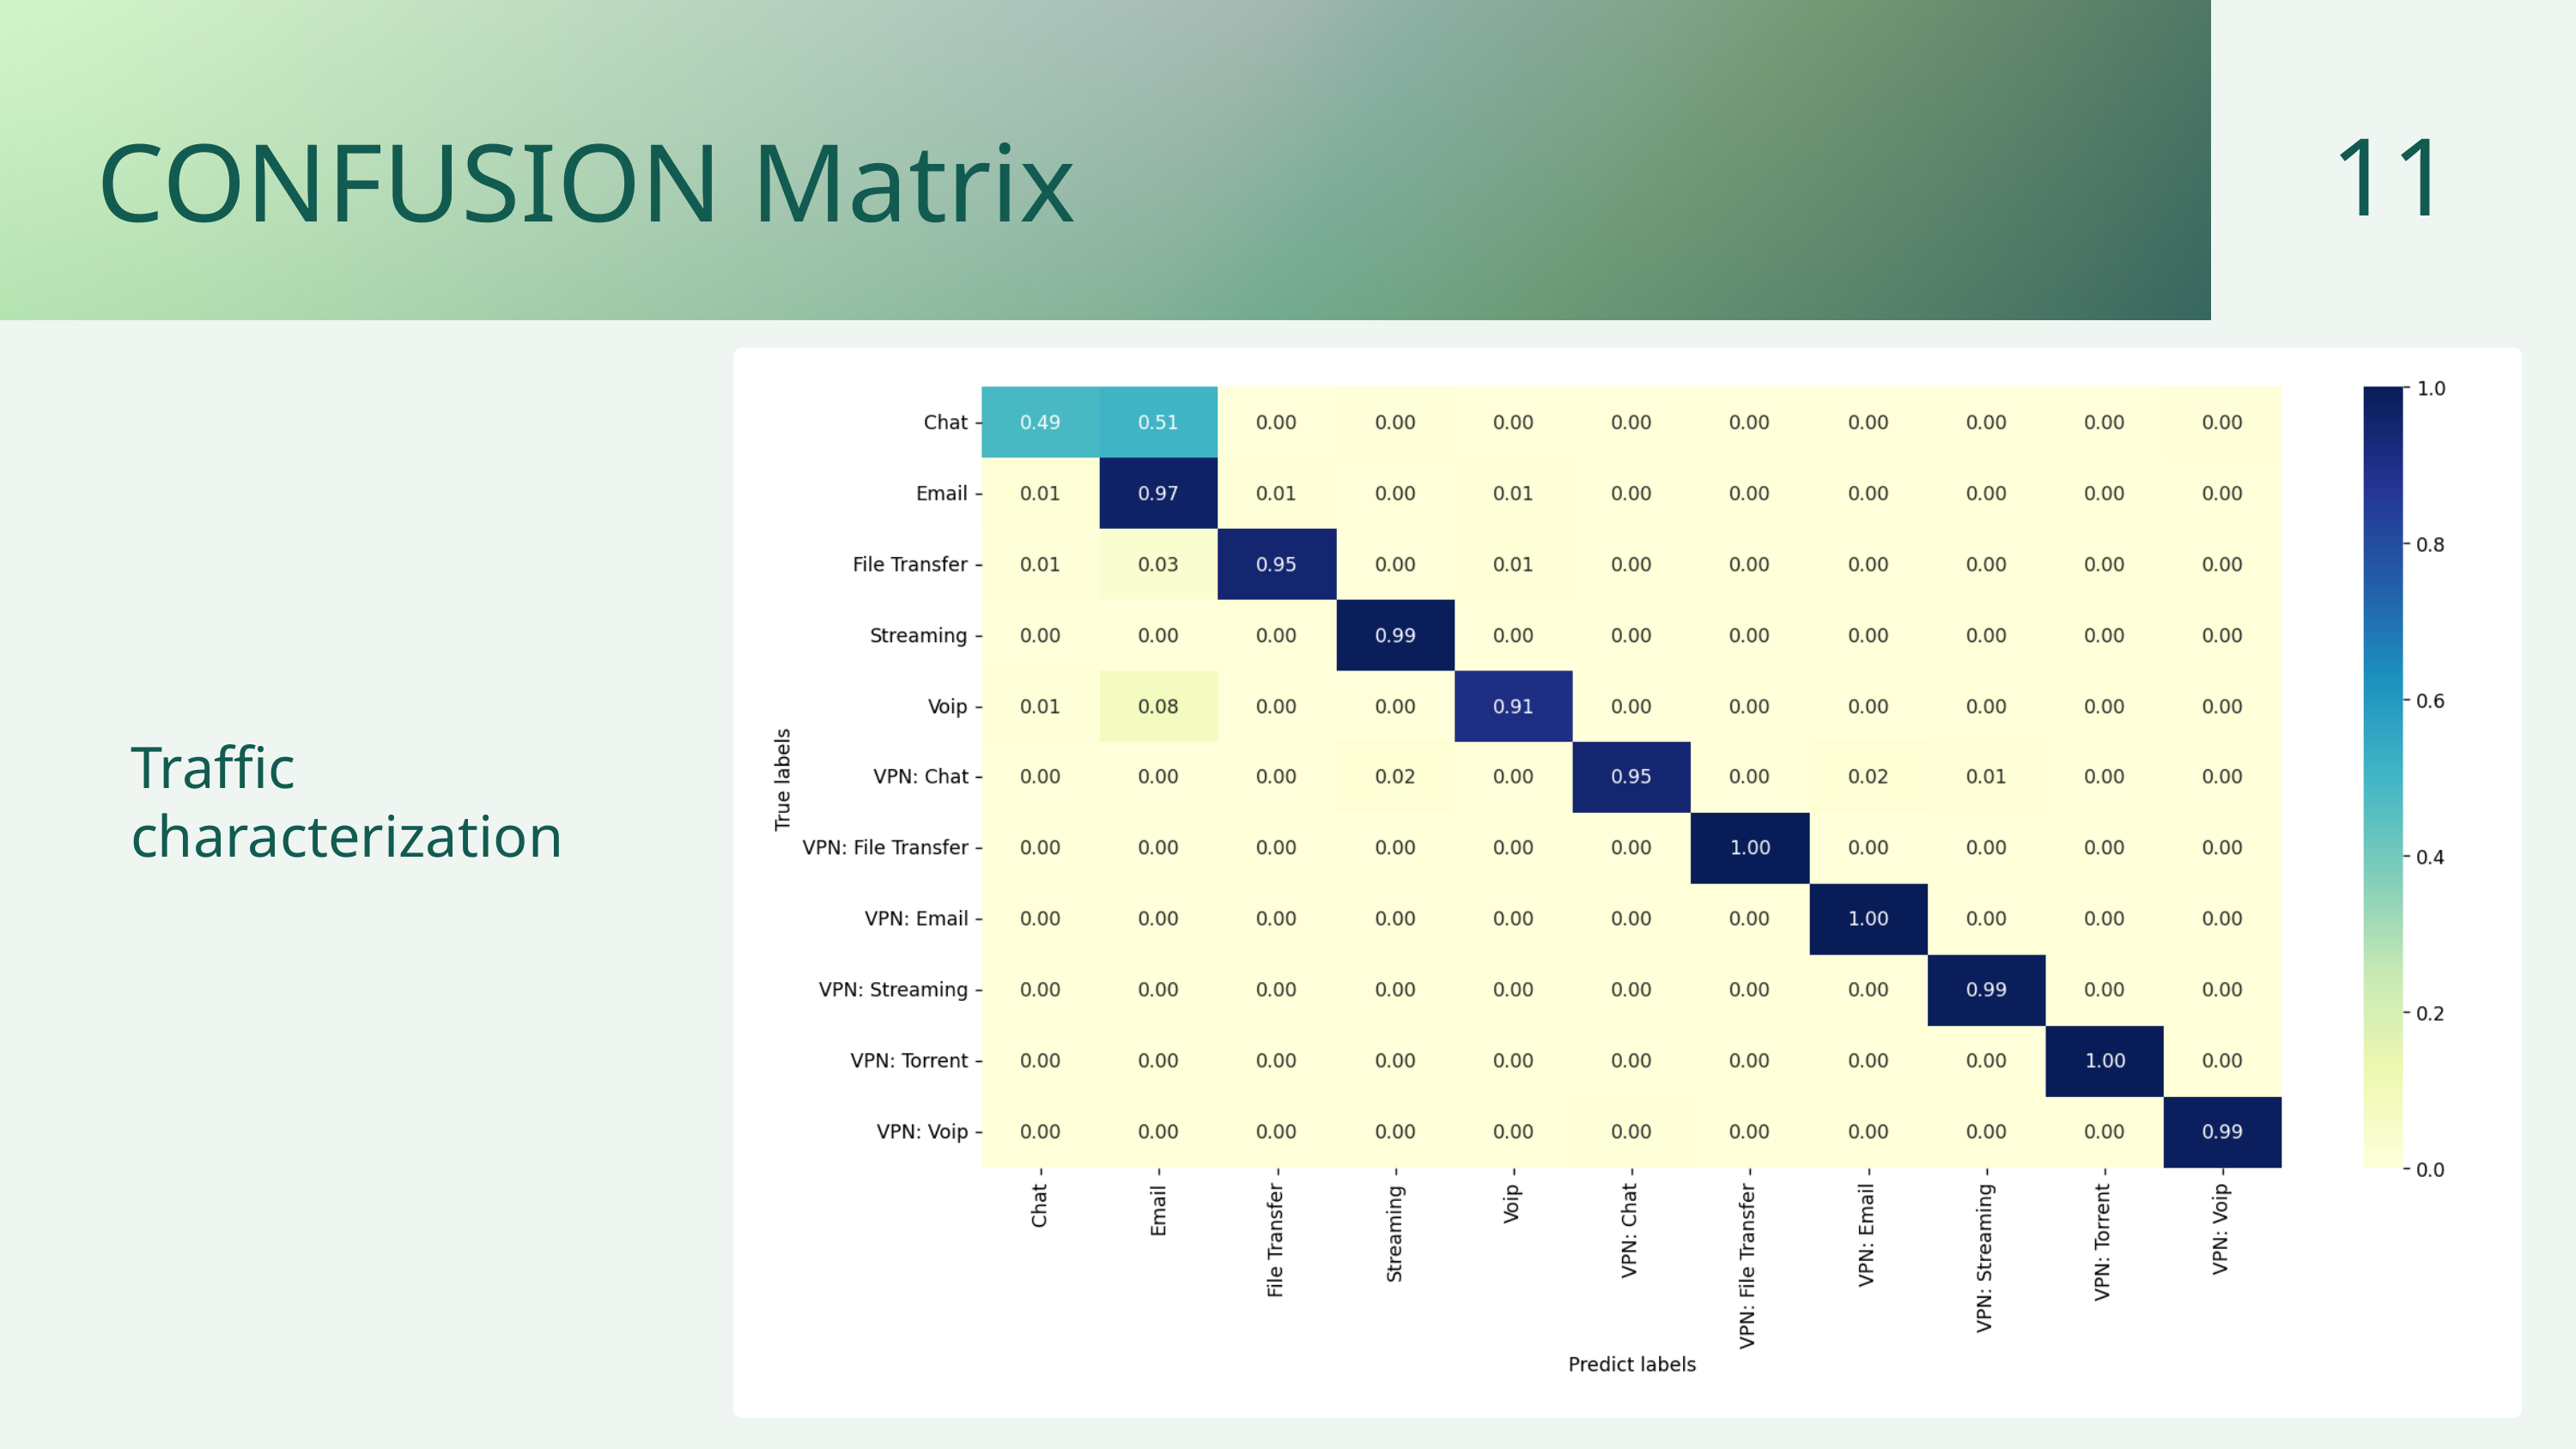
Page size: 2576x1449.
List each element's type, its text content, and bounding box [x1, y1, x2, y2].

text_box CONFUSION Matrix [96, 123, 1380, 244]
text_box [0, 0, 2211, 321]
text_box 11 [2211, 177, 2453, 238]
text_box Traffic characterization [118, 724, 733, 876]
picture [750, 365, 2505, 1401]
